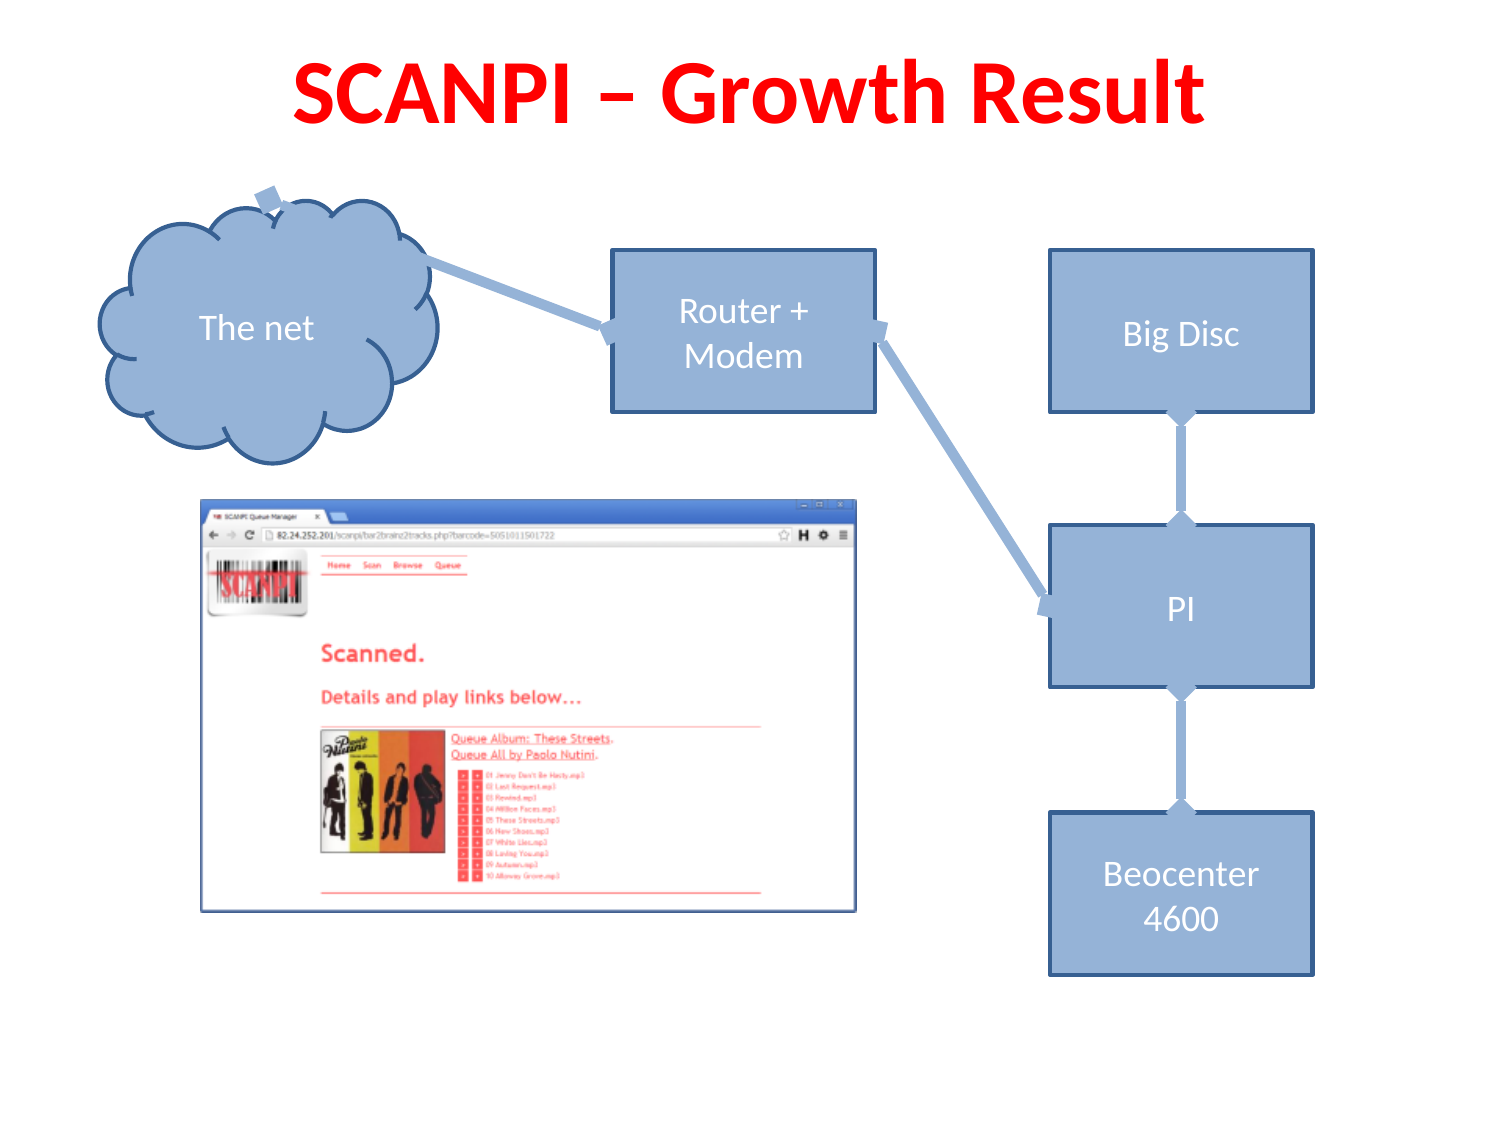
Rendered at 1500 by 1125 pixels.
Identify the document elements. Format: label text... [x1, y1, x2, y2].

text_box Big Disc [1048, 248, 1315, 414]
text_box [874, 330, 1051, 607]
text_box SCANPI – Growth Result [112, 24, 1388, 150]
text_box The net [291, 198, 427, 254]
picture [199, 499, 857, 913]
text_box Router + Modem [610, 248, 877, 414]
text_box Beocenter 4600 [1048, 810, 1315, 977]
text_box PI [1048, 523, 1315, 689]
text_box The net [97, 206, 440, 466]
